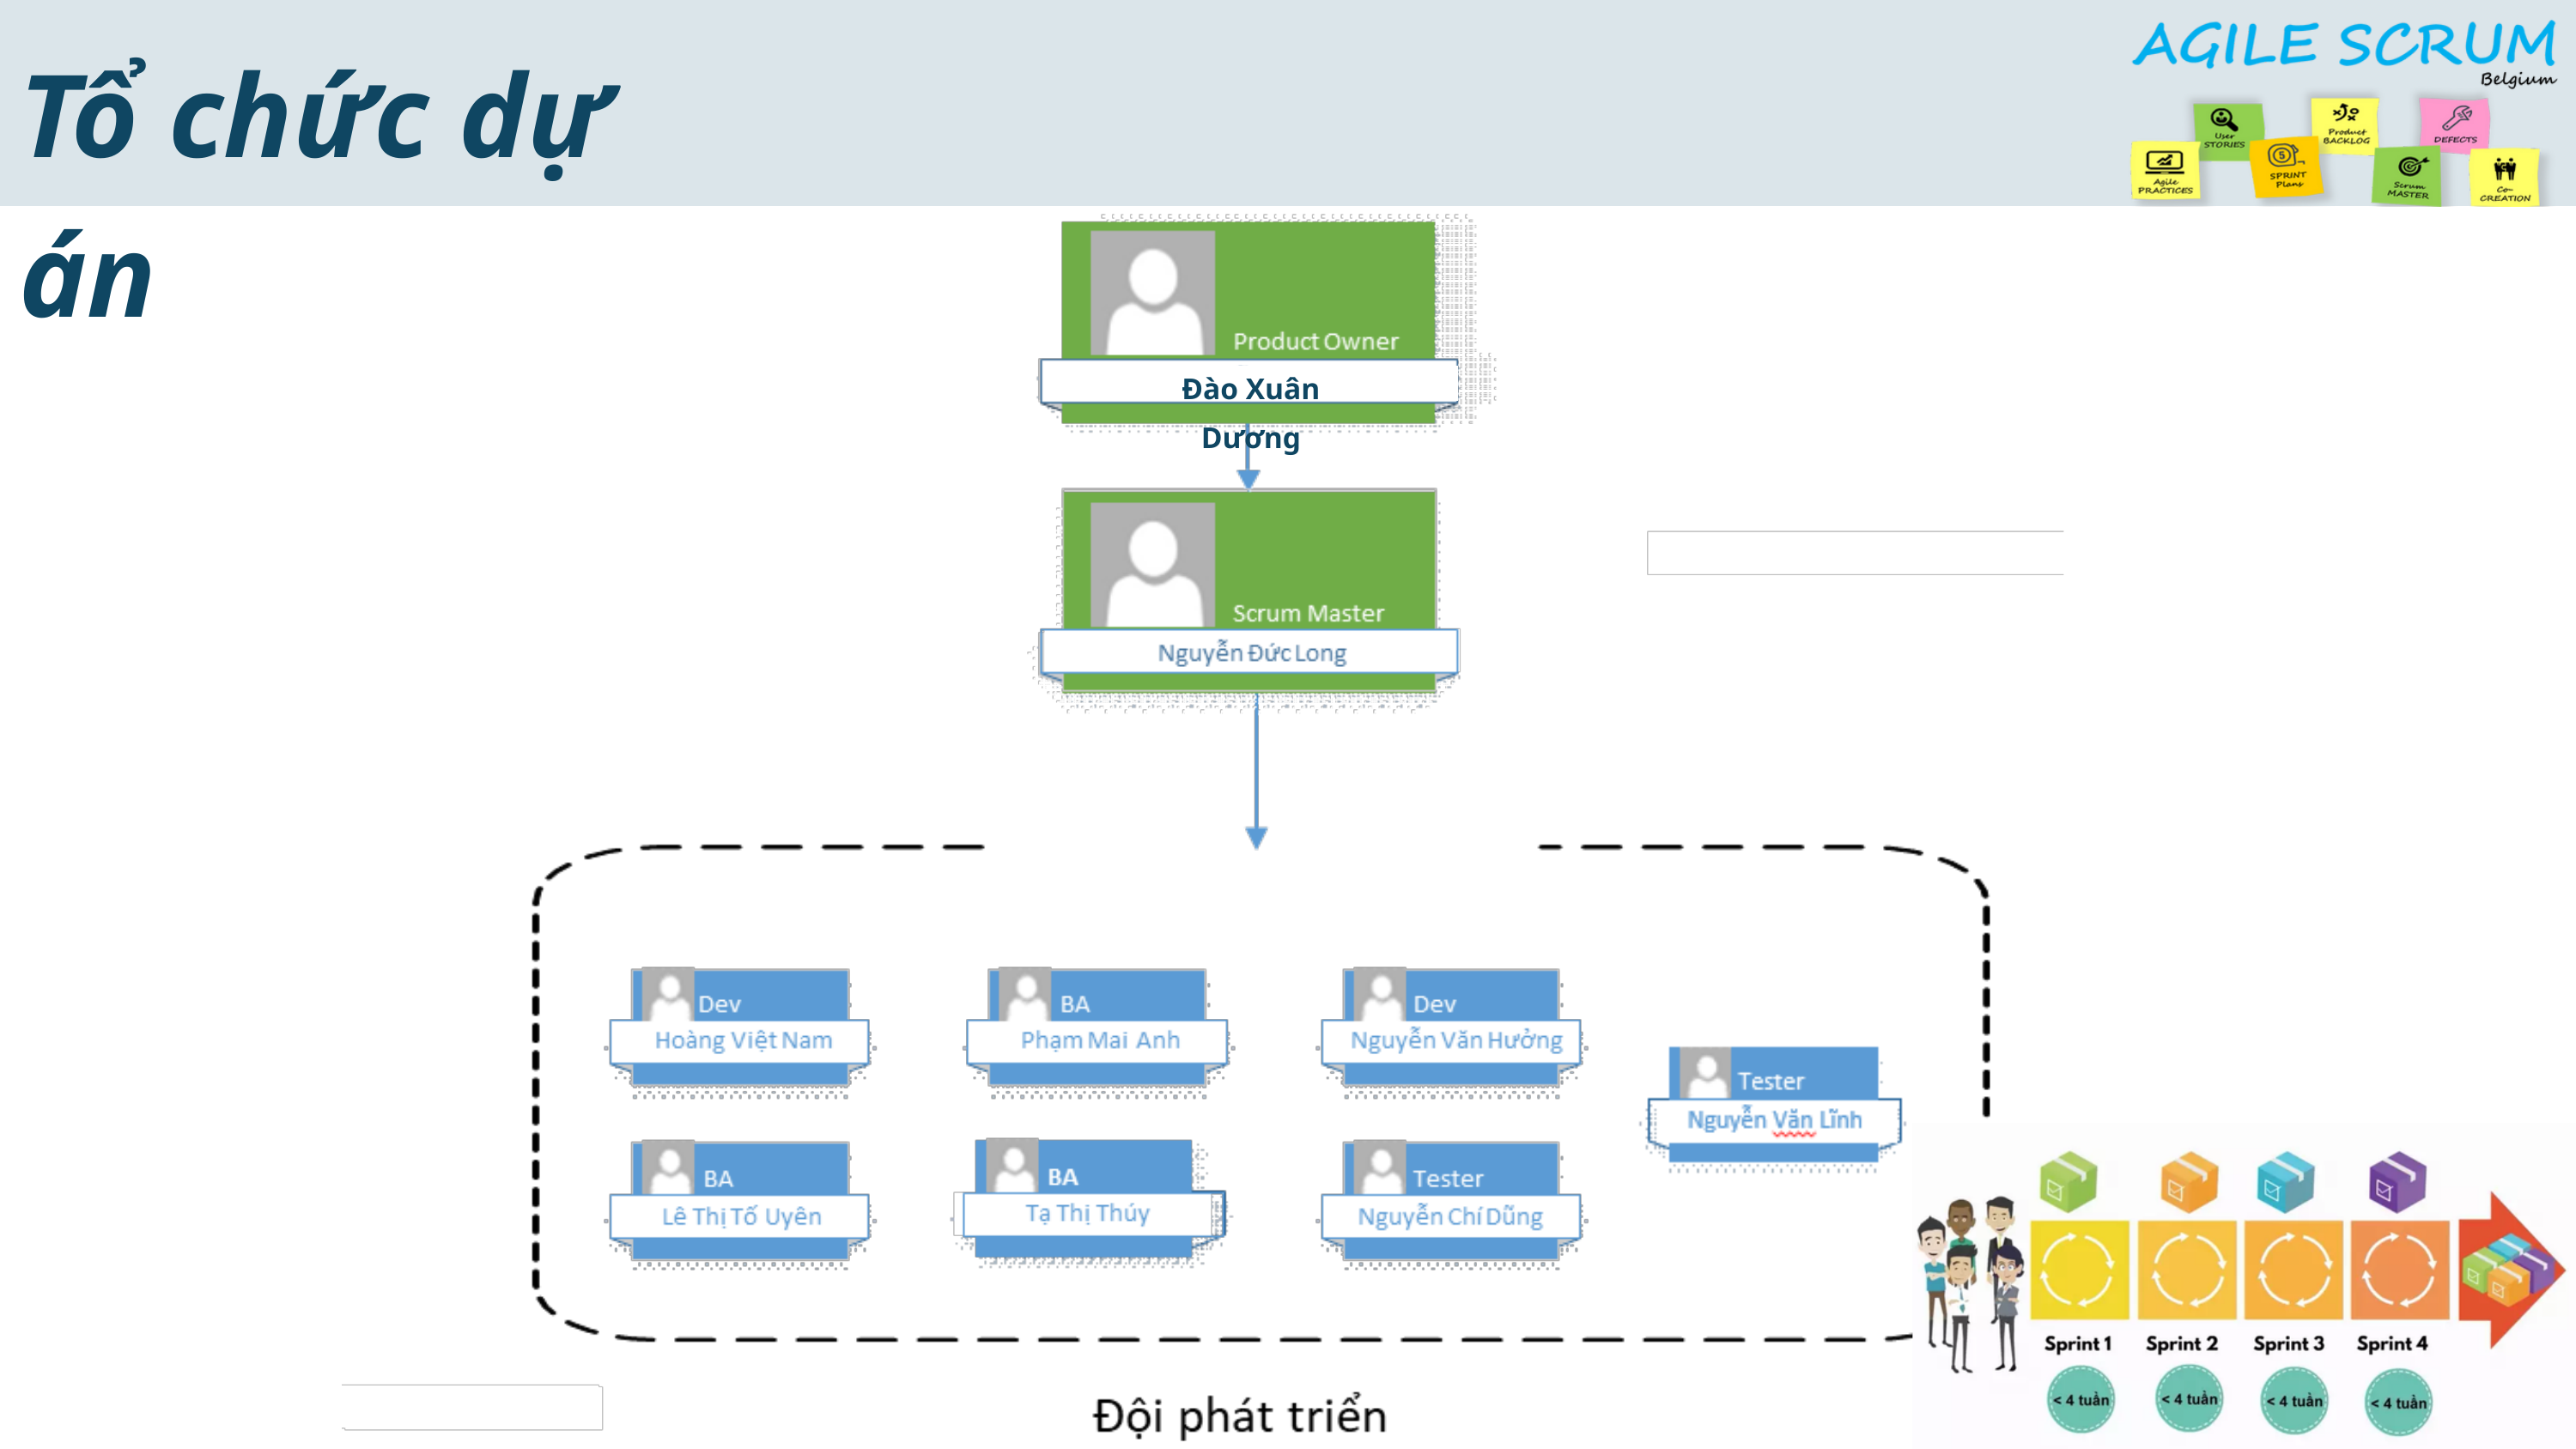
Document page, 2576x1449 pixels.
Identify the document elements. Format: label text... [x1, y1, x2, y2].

text_box [342, 216, 2064, 1449]
text_box Tổ chức dự án [19, 216, 665, 341]
text_box Đào Xuân Dương [1133, 356, 1369, 364]
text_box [1044, 365, 1458, 401]
text_box Đào Xuân Dương [1133, 407, 1369, 455]
text_box [1912, 1123, 2576, 1449]
text_box [1631, 1020, 1913, 1195]
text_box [0, 0, 2576, 207]
